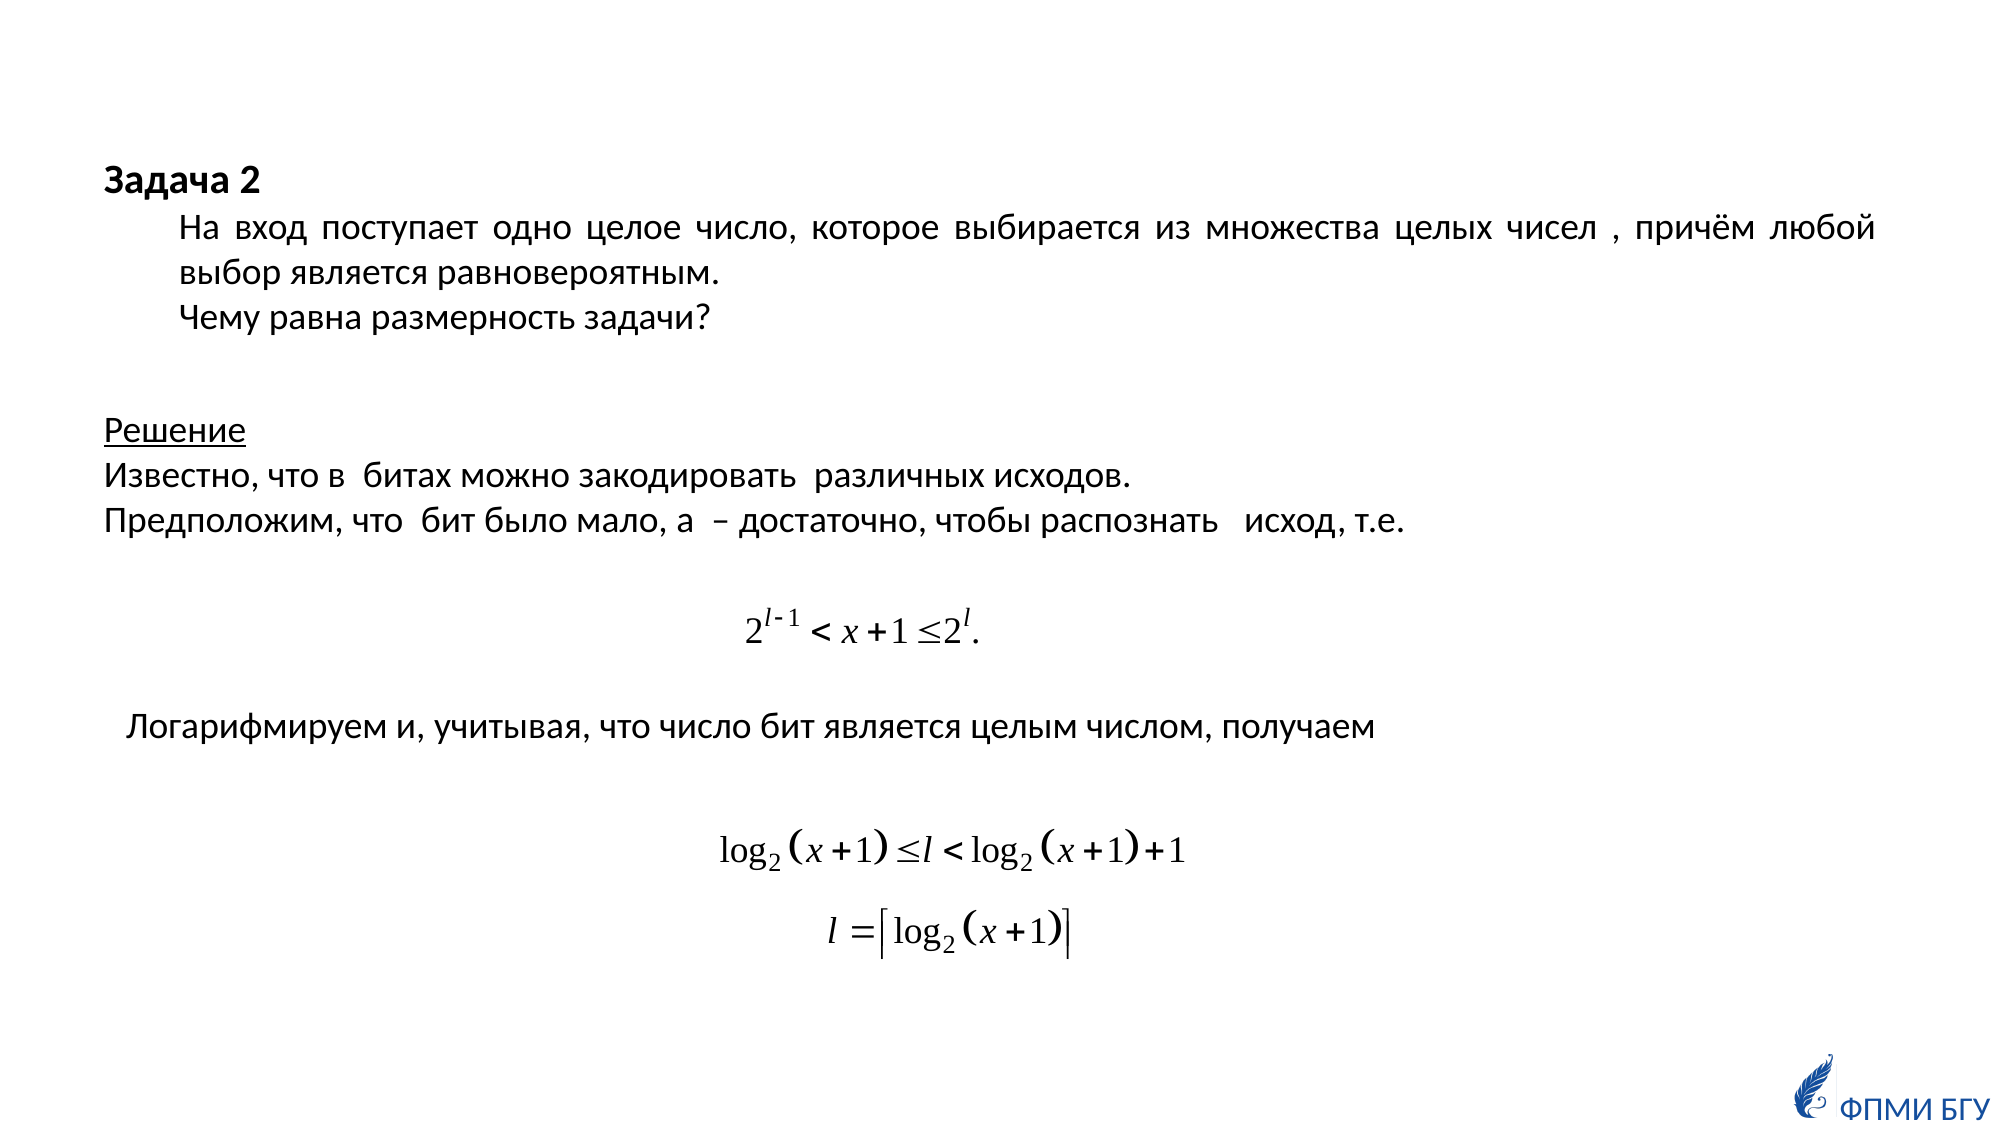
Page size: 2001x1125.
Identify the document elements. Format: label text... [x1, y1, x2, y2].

text_box Логарифмируем и, учитывая, что число бит является целым числом, получаем [36, 693, 1434, 754]
text_box ФПМИ БГУ [1830, 1087, 2000, 1125]
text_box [716, 824, 1188, 965]
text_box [741, 601, 984, 650]
picture [1793, 1053, 1837, 1118]
